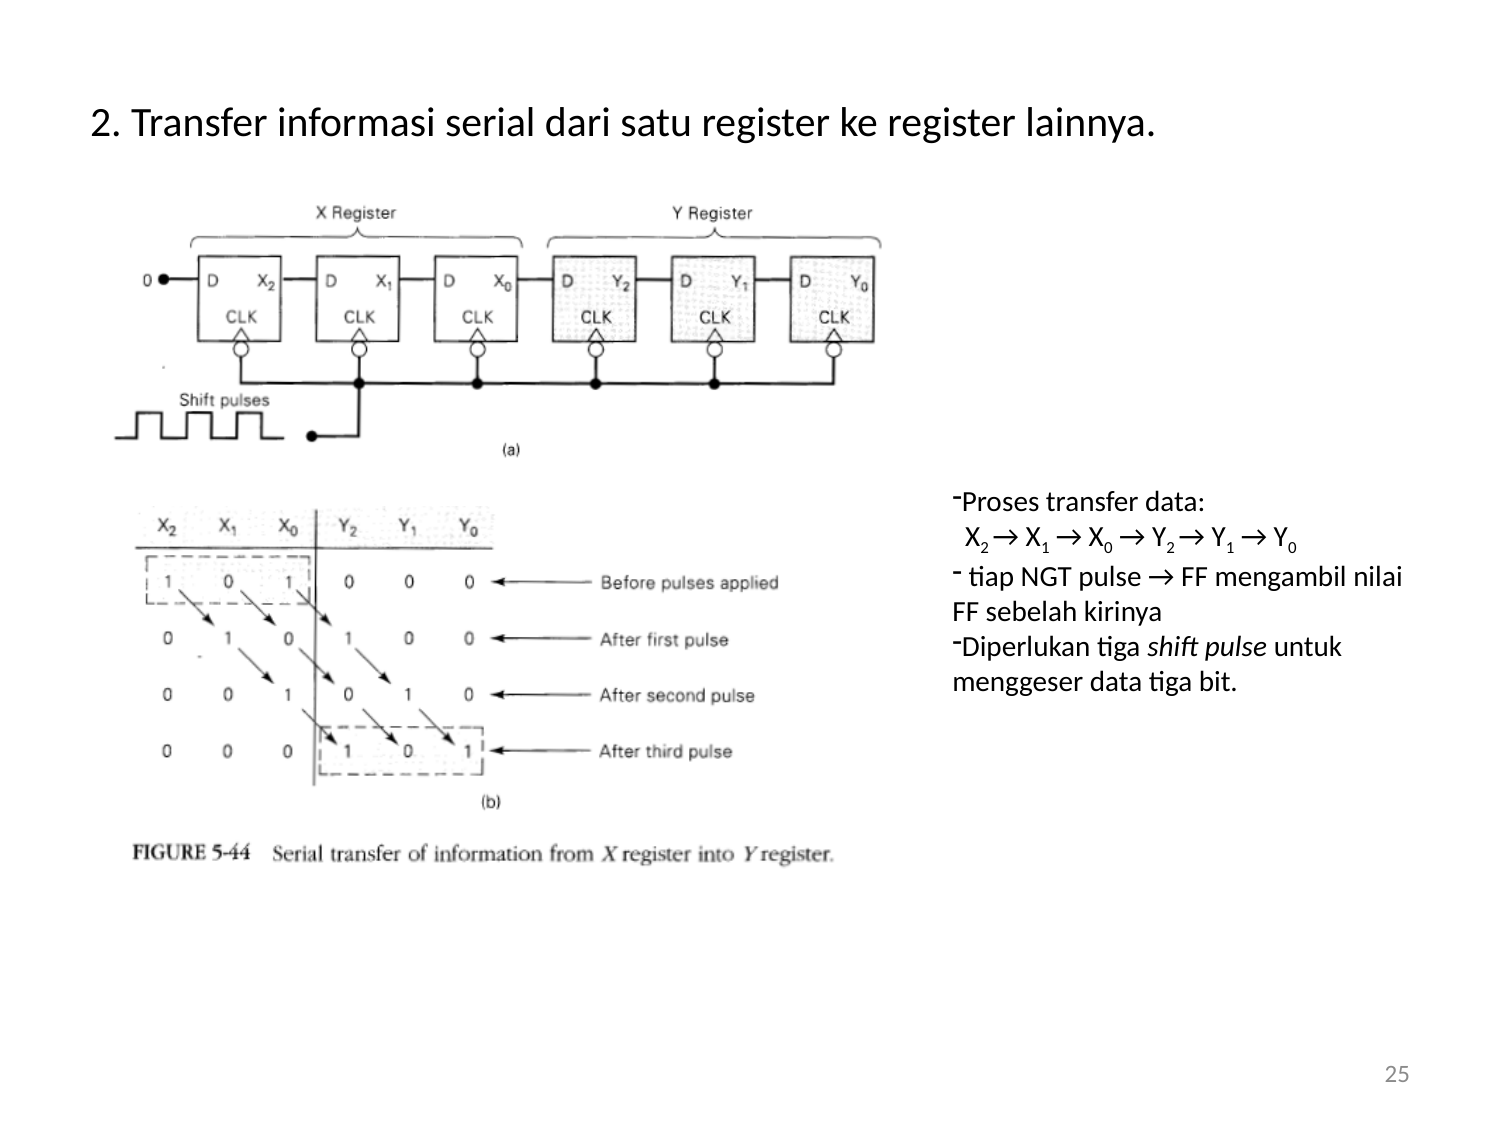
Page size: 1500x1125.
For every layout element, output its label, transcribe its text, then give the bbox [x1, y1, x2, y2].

picture [124, 837, 840, 869]
picture [99, 199, 891, 463]
list 2. Transfer informasi serial dari satu register ke register lainnya. [75, 87, 1425, 1005]
text_box Proses transfer data: X2 → X1 → X0 → Y2 → Y1 → Y0 tiap NGT pulse → FF mengambil nilai FF sebelah kirinya Diperlukan tiga shift pulse untuk menggeser data tiga bit. [937, 474, 1438, 705]
picture [124, 506, 788, 814]
slide_number 25 [1074, 1042, 1425, 1103]
